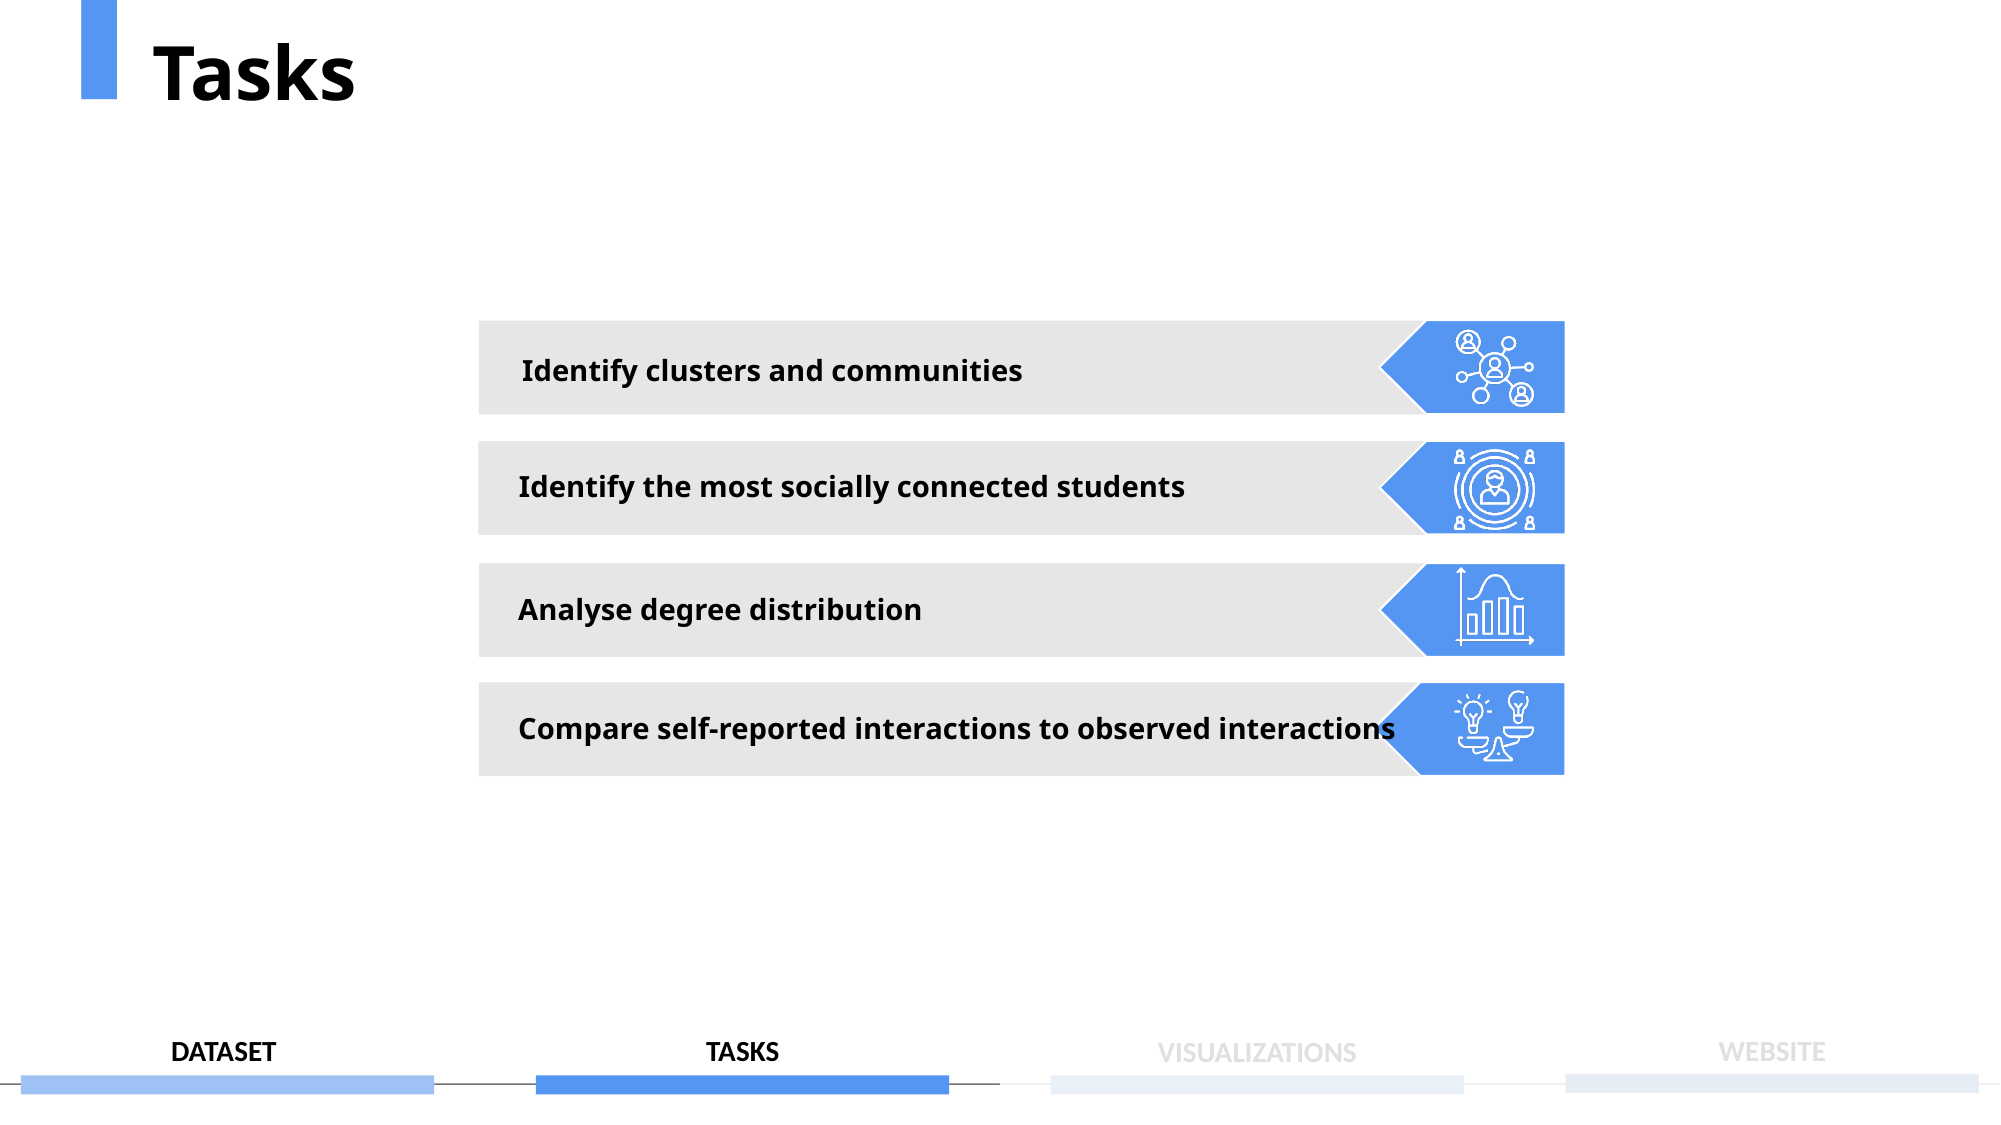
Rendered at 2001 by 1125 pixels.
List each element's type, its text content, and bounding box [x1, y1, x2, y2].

text_box Tasks [138, 18, 961, 124]
text_box DATASET [0, 1025, 463, 1075]
picture [1454, 449, 1535, 530]
text_box [80, 0, 118, 100]
picture [1454, 328, 1535, 408]
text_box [478, 320, 1566, 415]
text_box [535, 1075, 950, 1095]
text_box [479, 563, 1566, 658]
text_box [20, 1075, 435, 1095]
picture [1454, 685, 1534, 766]
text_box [478, 682, 1567, 777]
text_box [479, 440, 1566, 535]
text_box [999, 984, 2000, 1125]
text_box TASKS [504, 1025, 981, 1075]
picture [1454, 566, 1535, 647]
